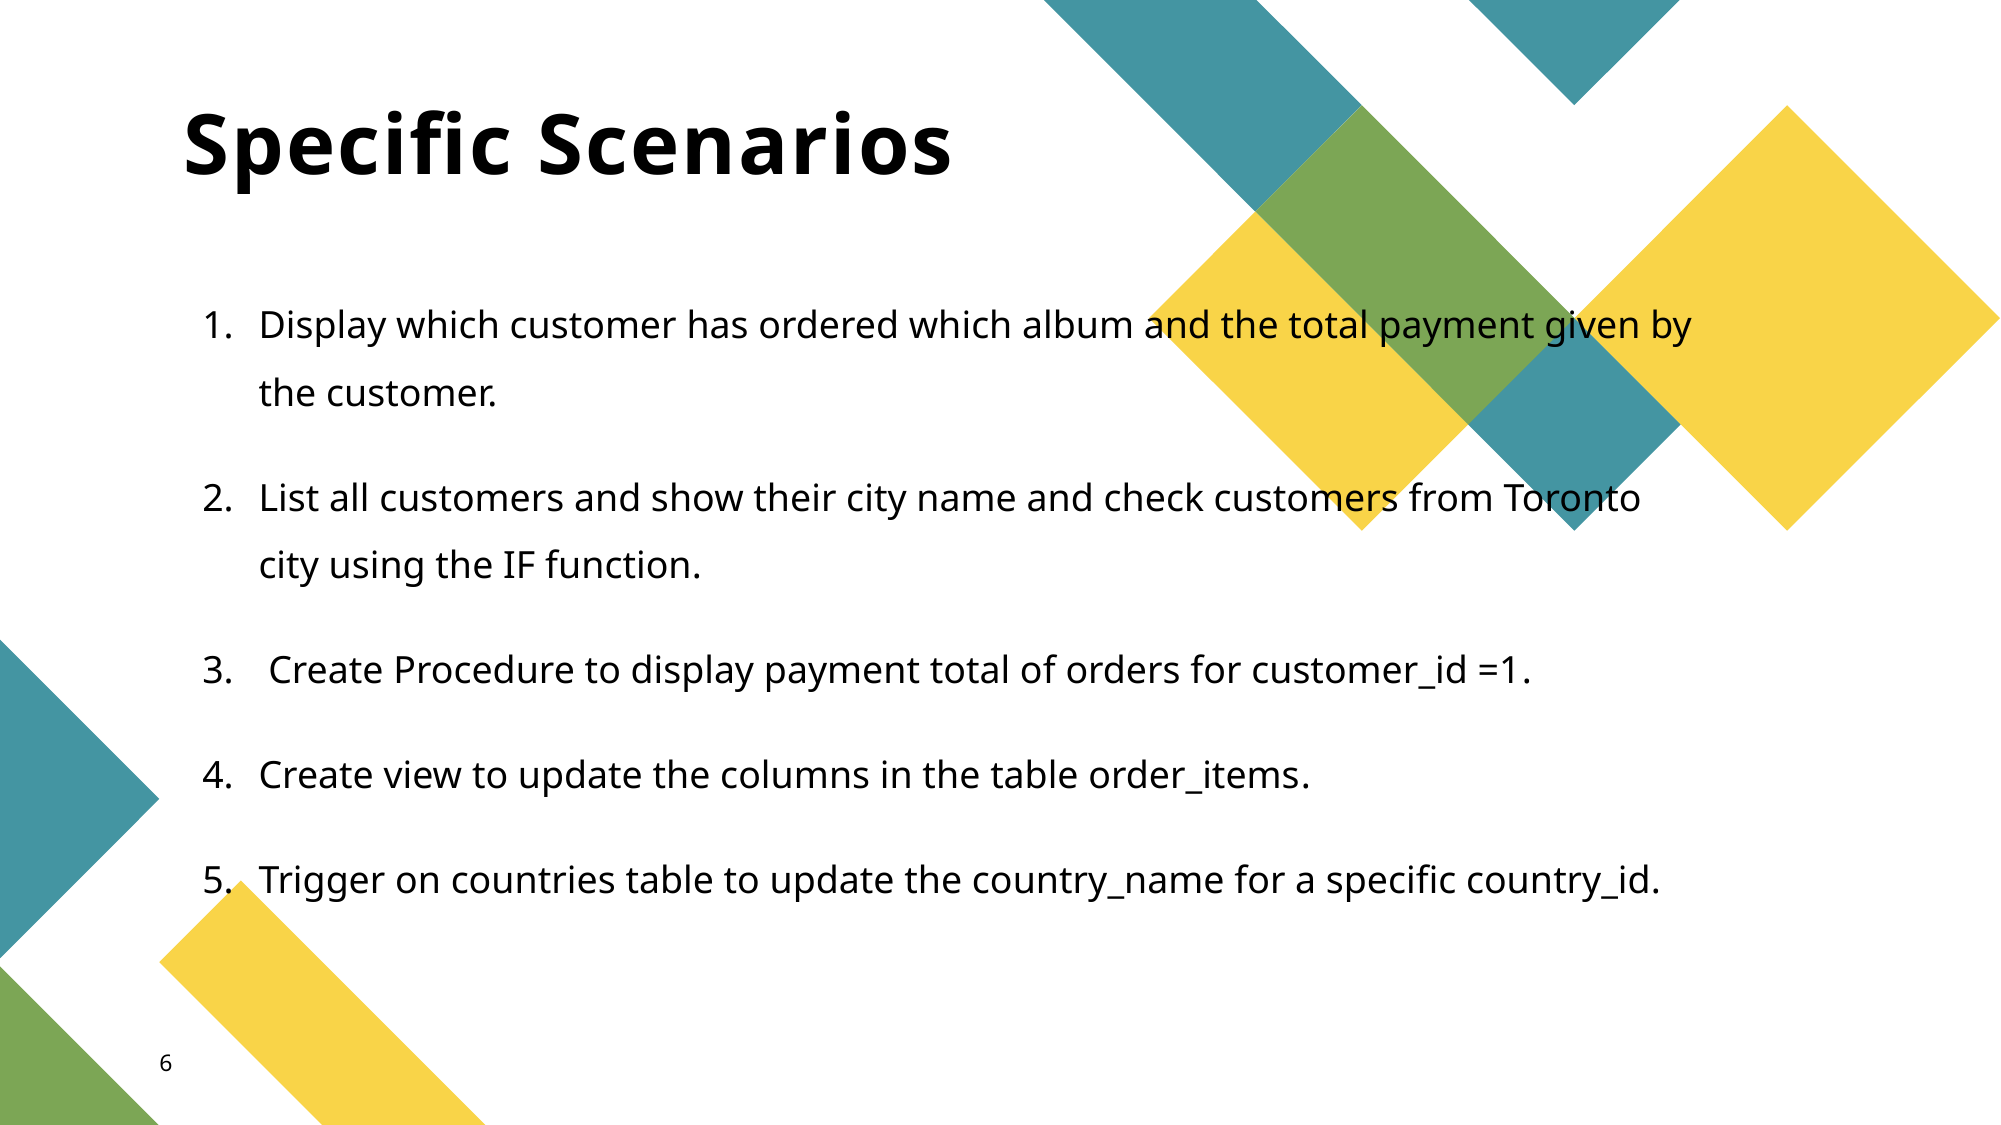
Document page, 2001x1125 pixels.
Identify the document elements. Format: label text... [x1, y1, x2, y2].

list Display which customer has ordered which album and the total payment given by the customer. List all customers and show their city name and check customers from Toronto city using the IF function. Create Procedure to display payment total of orders for customer_id =1. Create view to update the columns in the table order_items. Trigger on countries table to update the country_name for a specific country_id. [202, 278, 1707, 1003]
title Specific Scenarios [183, 92, 1420, 193]
slide_number 6 [159, 1048, 246, 1090]
